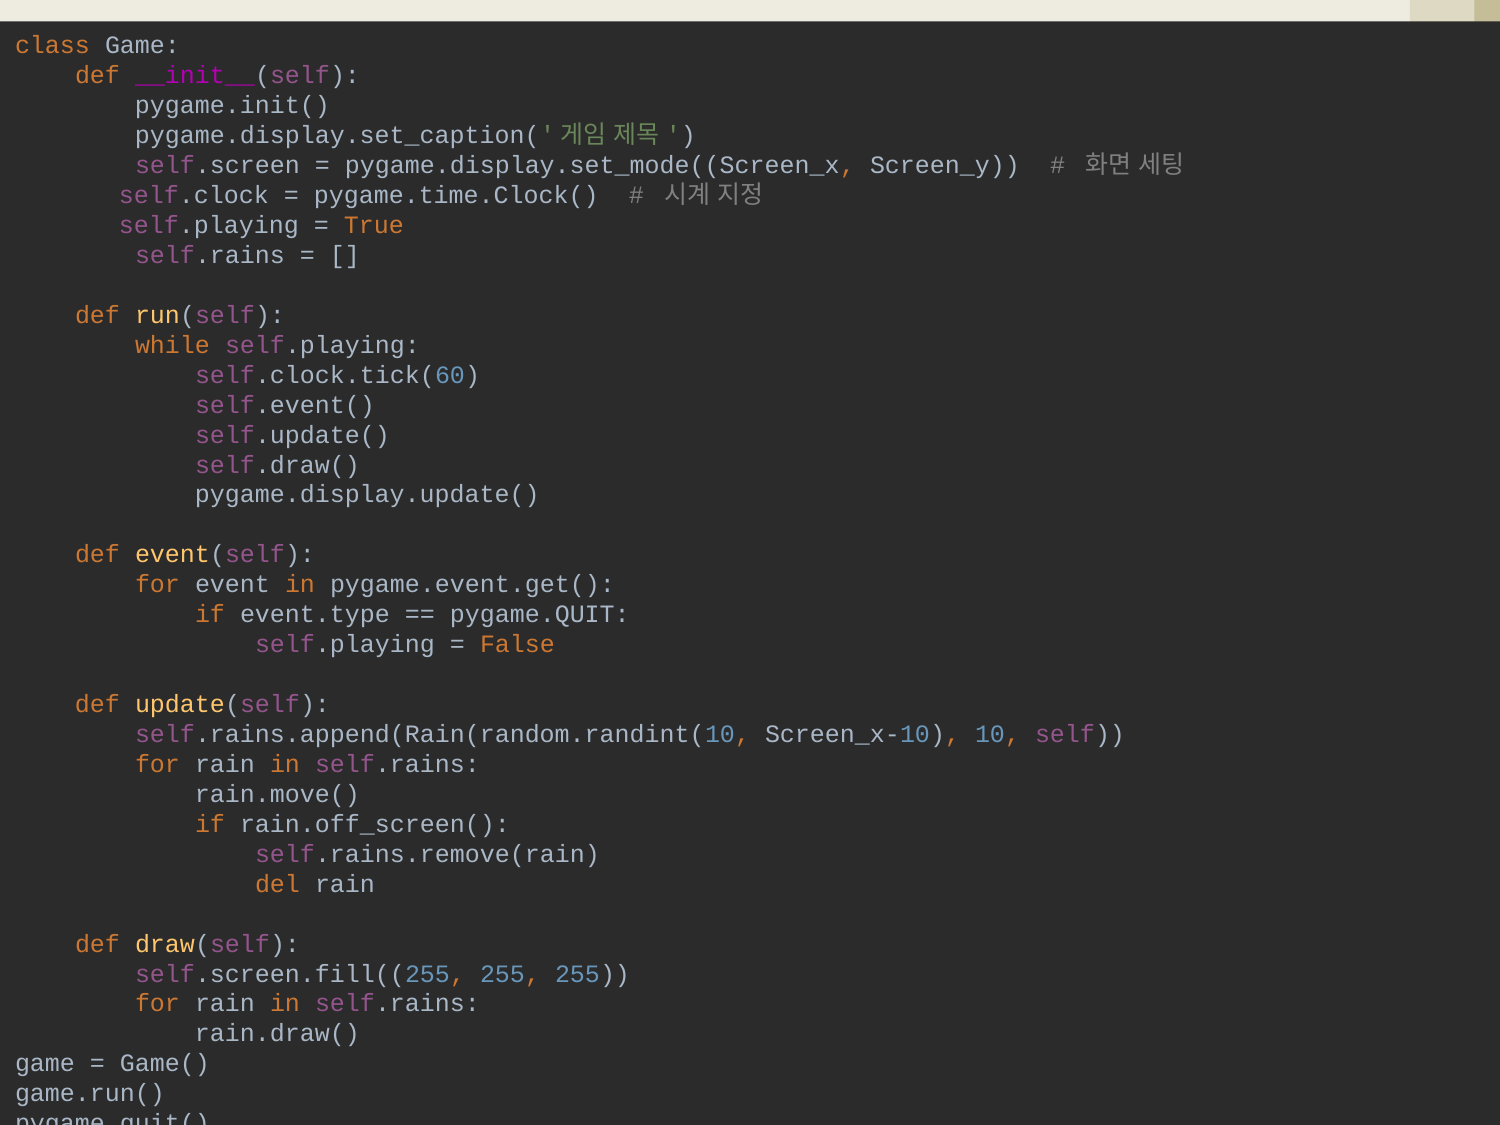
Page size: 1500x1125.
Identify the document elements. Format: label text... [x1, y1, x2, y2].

text_box class Game: def __init__(self): pygame.init() pygame.display.set_caption('게임 제목') self.screen = pygame.display.set_mode((Screen_x, Screen_y)) # 화면 세팅 self.clock = pygame.time.Clock() # 시계 지정 self.playing = True self.rains = [] def run(self): while self.playing: self.clock.tick(60) self.event() self.update() self.draw() pygame.display.update() def event(self): for event in pygame.event.get(): if event.type == pygame.QUIT: self.playing = False def update(self): self.rains.append(Rain(random.randint(10, Screen_x-10), 10, self)) for rain in self.rains: rain.move() if rain.off_screen(): self.rains.remove(rain) del rain def draw(self): self.screen.fill((255, 255, 255)) for rain in self.rains: rain.draw() game = Game() game.run() pygame.quit() [0, 21, 1500, 1125]
